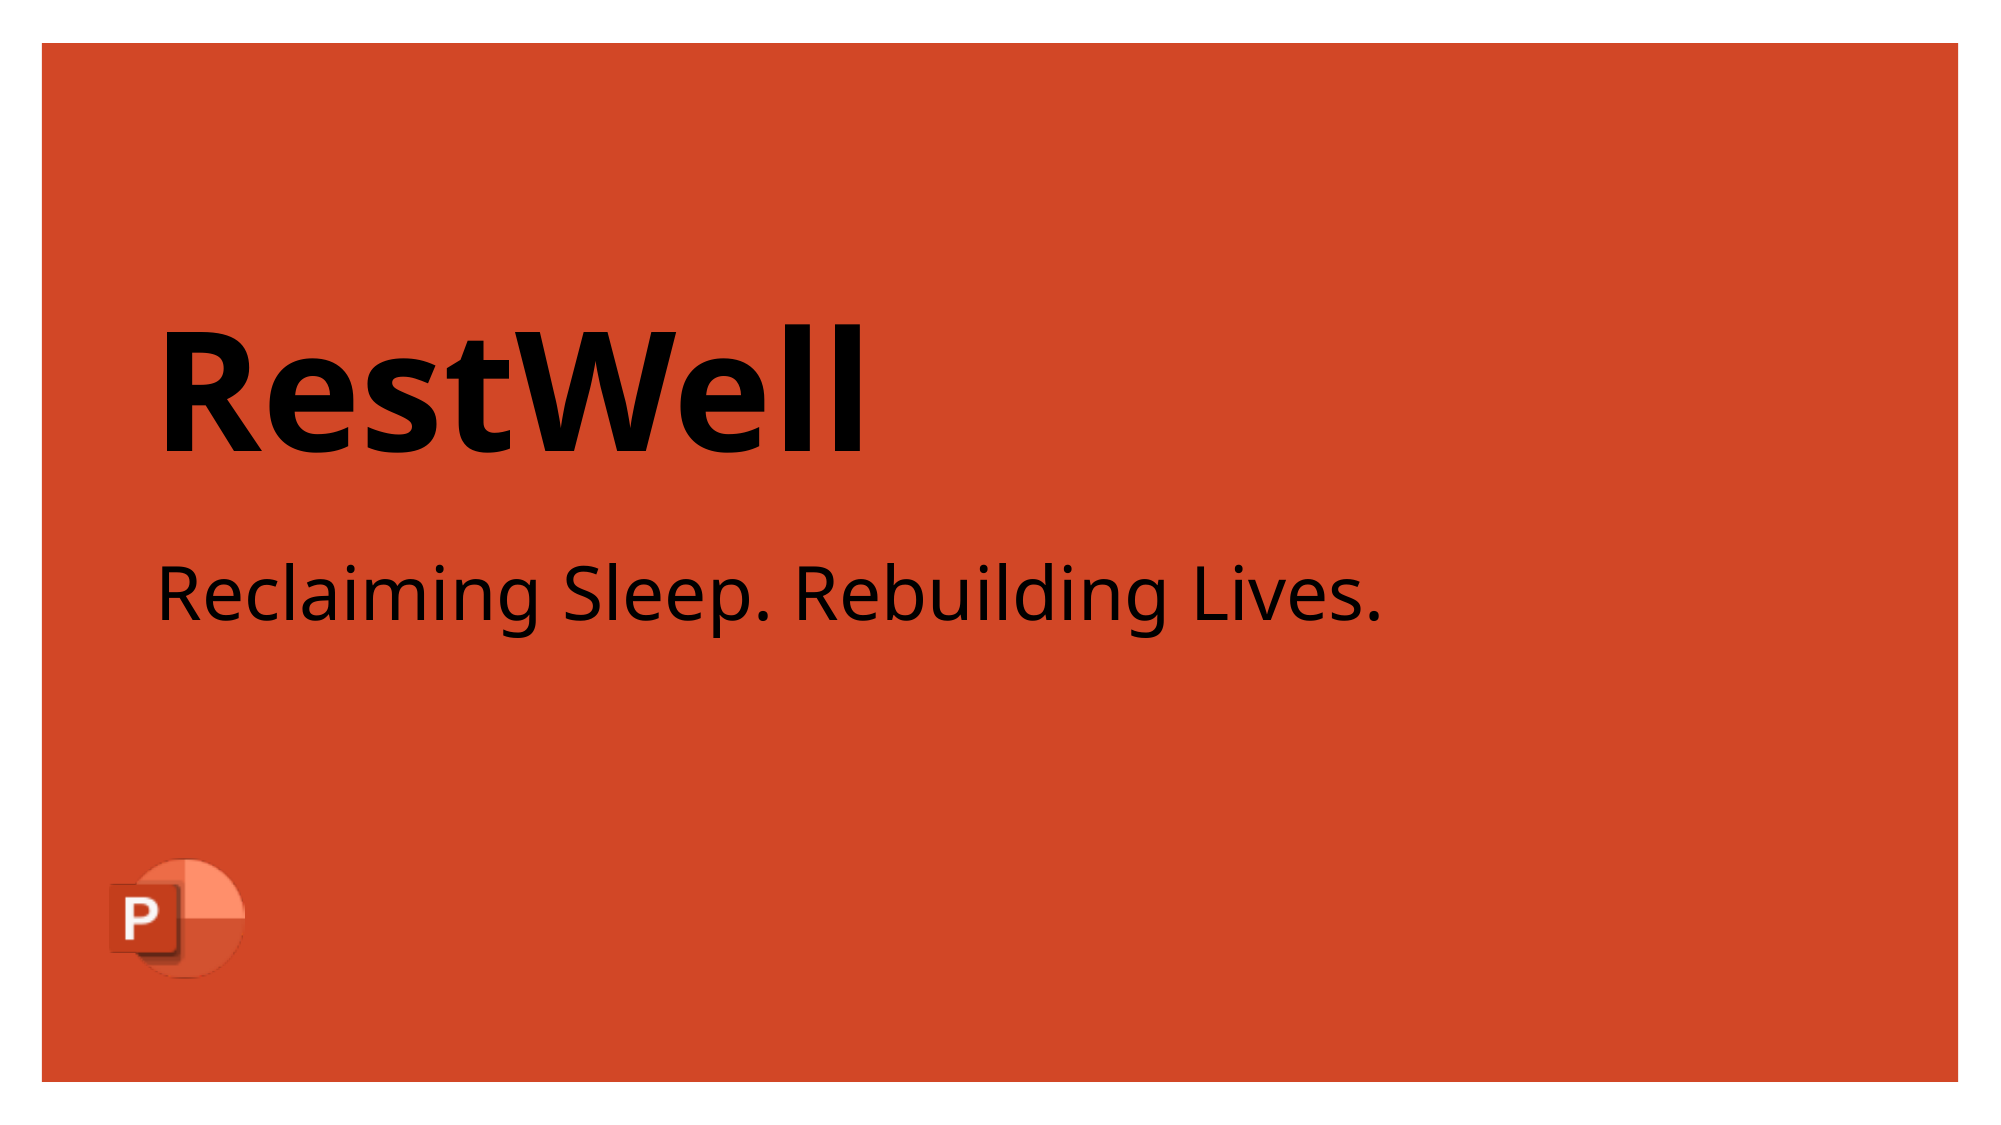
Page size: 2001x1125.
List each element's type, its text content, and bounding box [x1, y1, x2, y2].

subtitle Reclaiming Sleep. Rebuilding Lives. [140, 481, 1713, 668]
title RestWell [137, 190, 1863, 583]
picture [109, 851, 245, 987]
